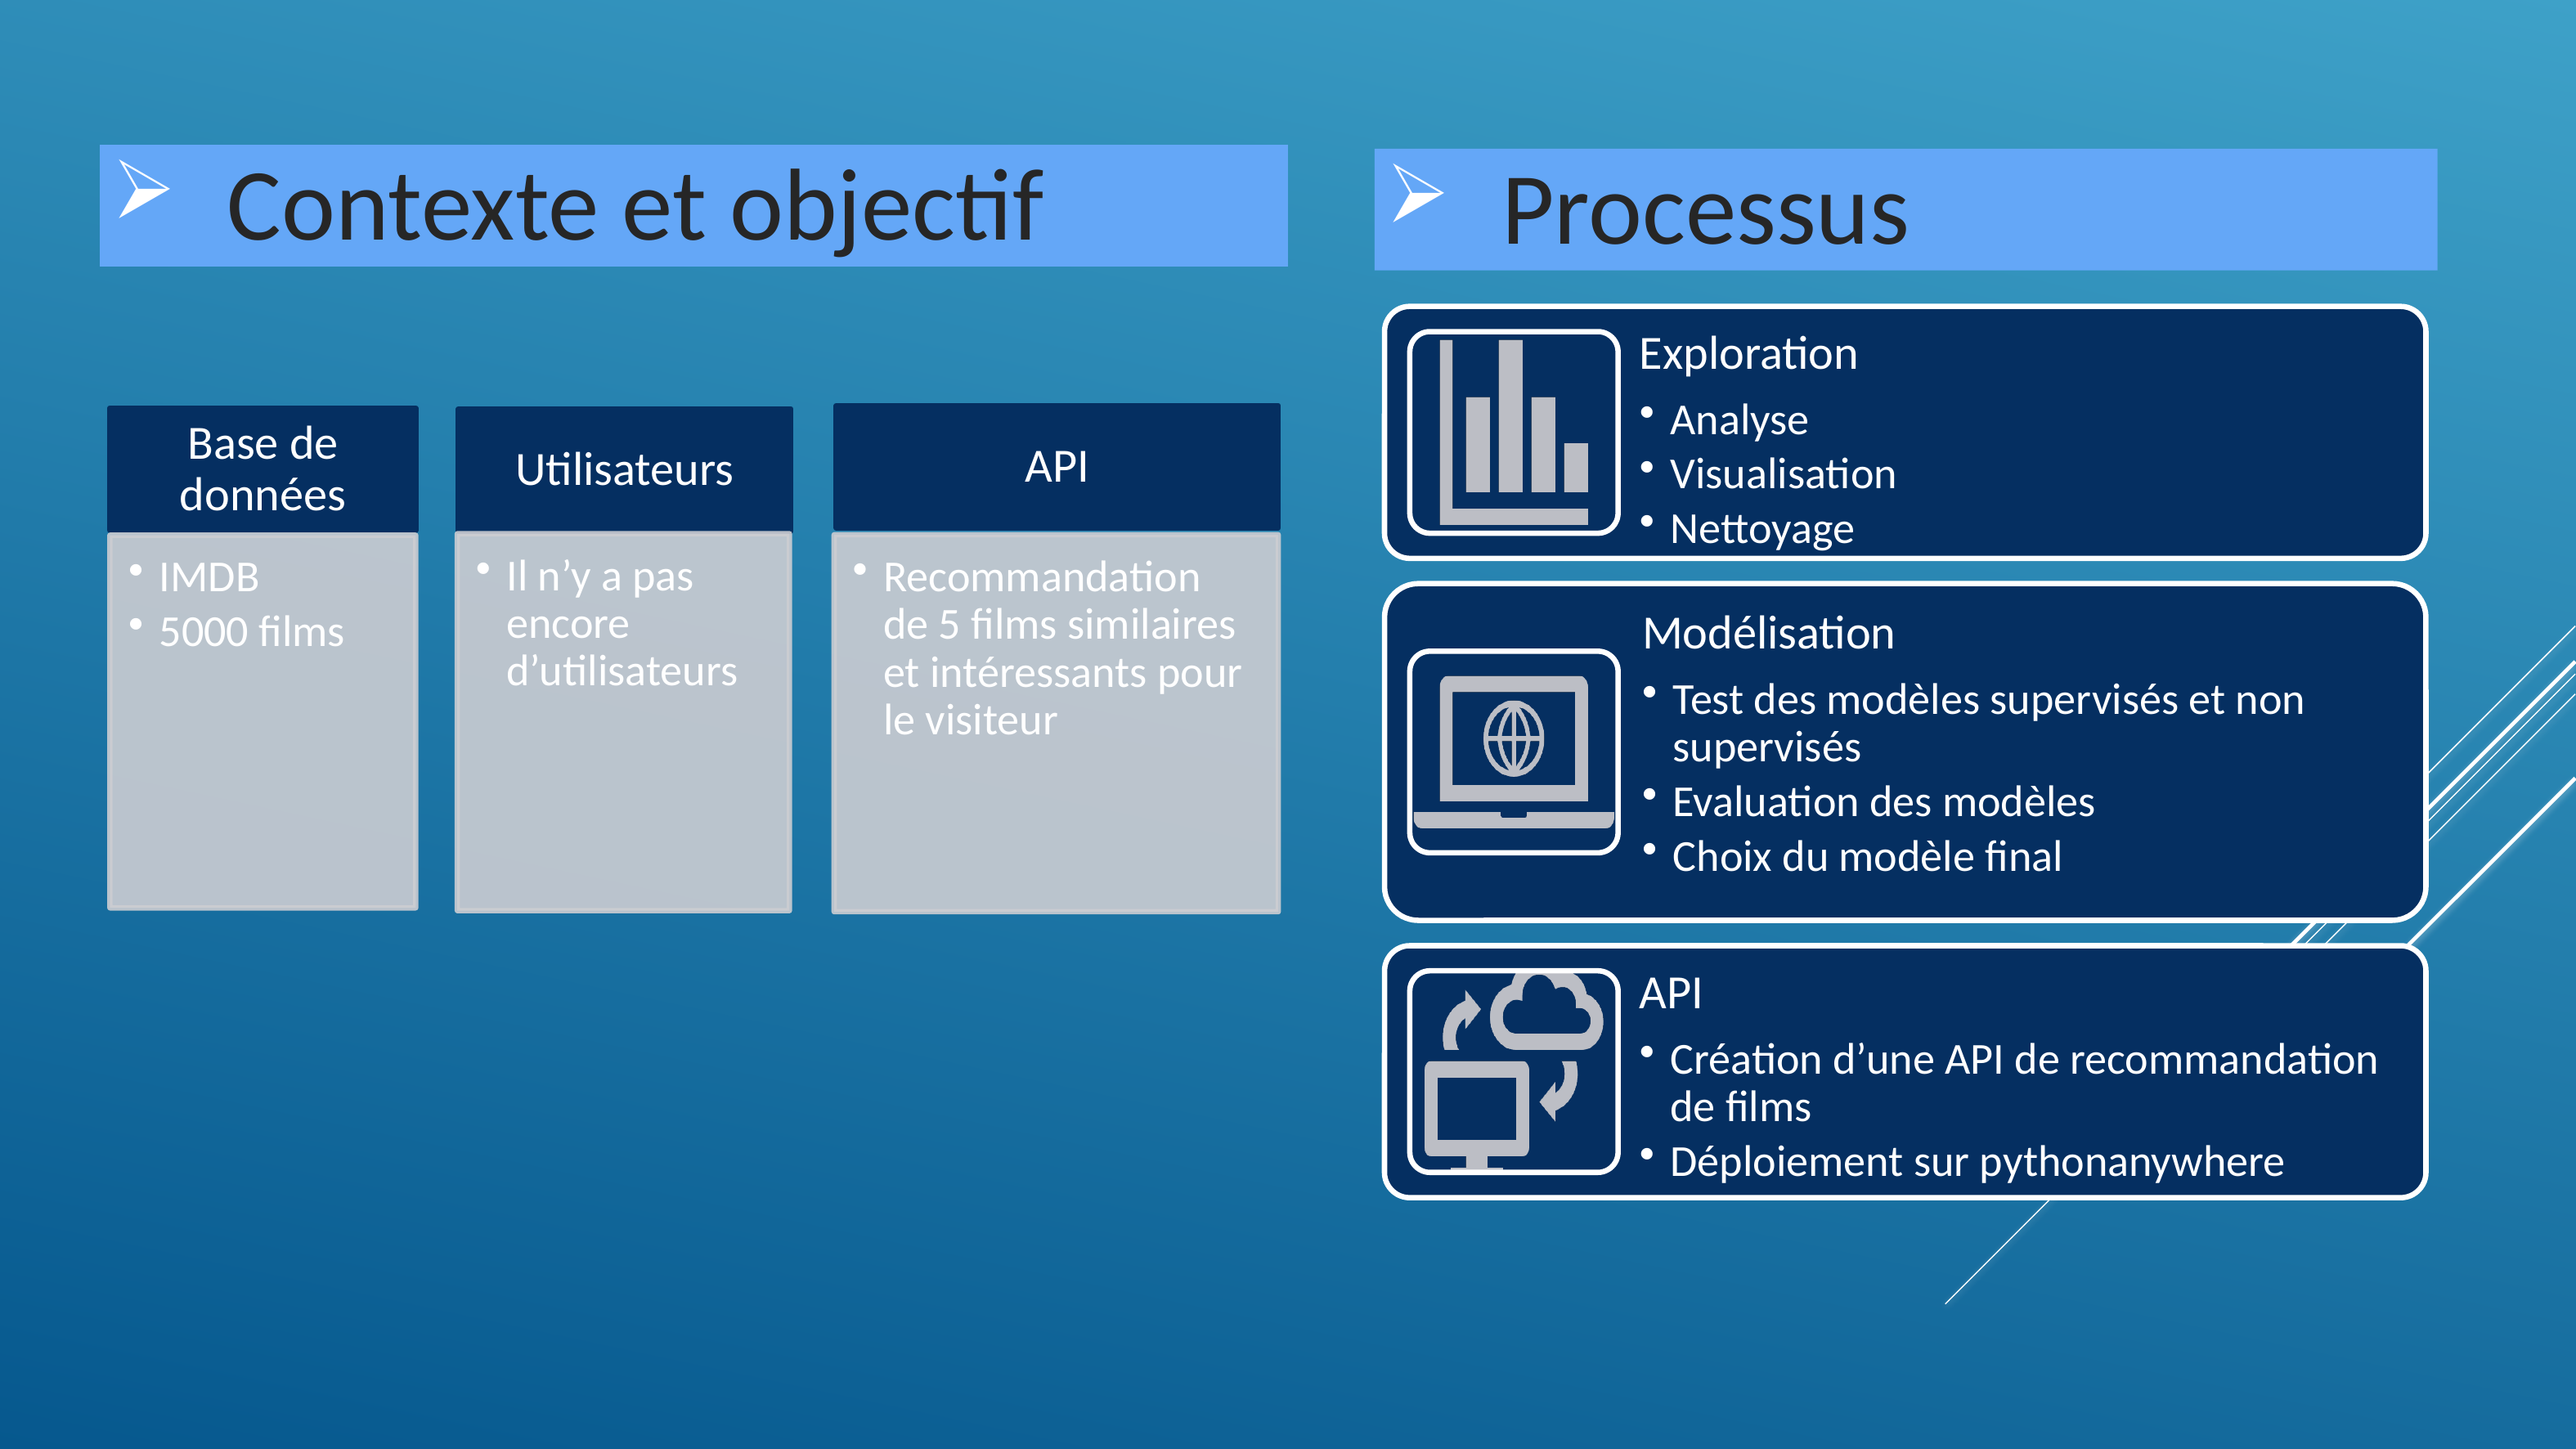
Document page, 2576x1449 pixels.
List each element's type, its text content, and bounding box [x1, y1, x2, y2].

list Processus [1374, 148, 2438, 271]
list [1384, 306, 2426, 1199]
list Contexte et objectif [100, 145, 1288, 267]
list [109, 306, 1279, 1151]
